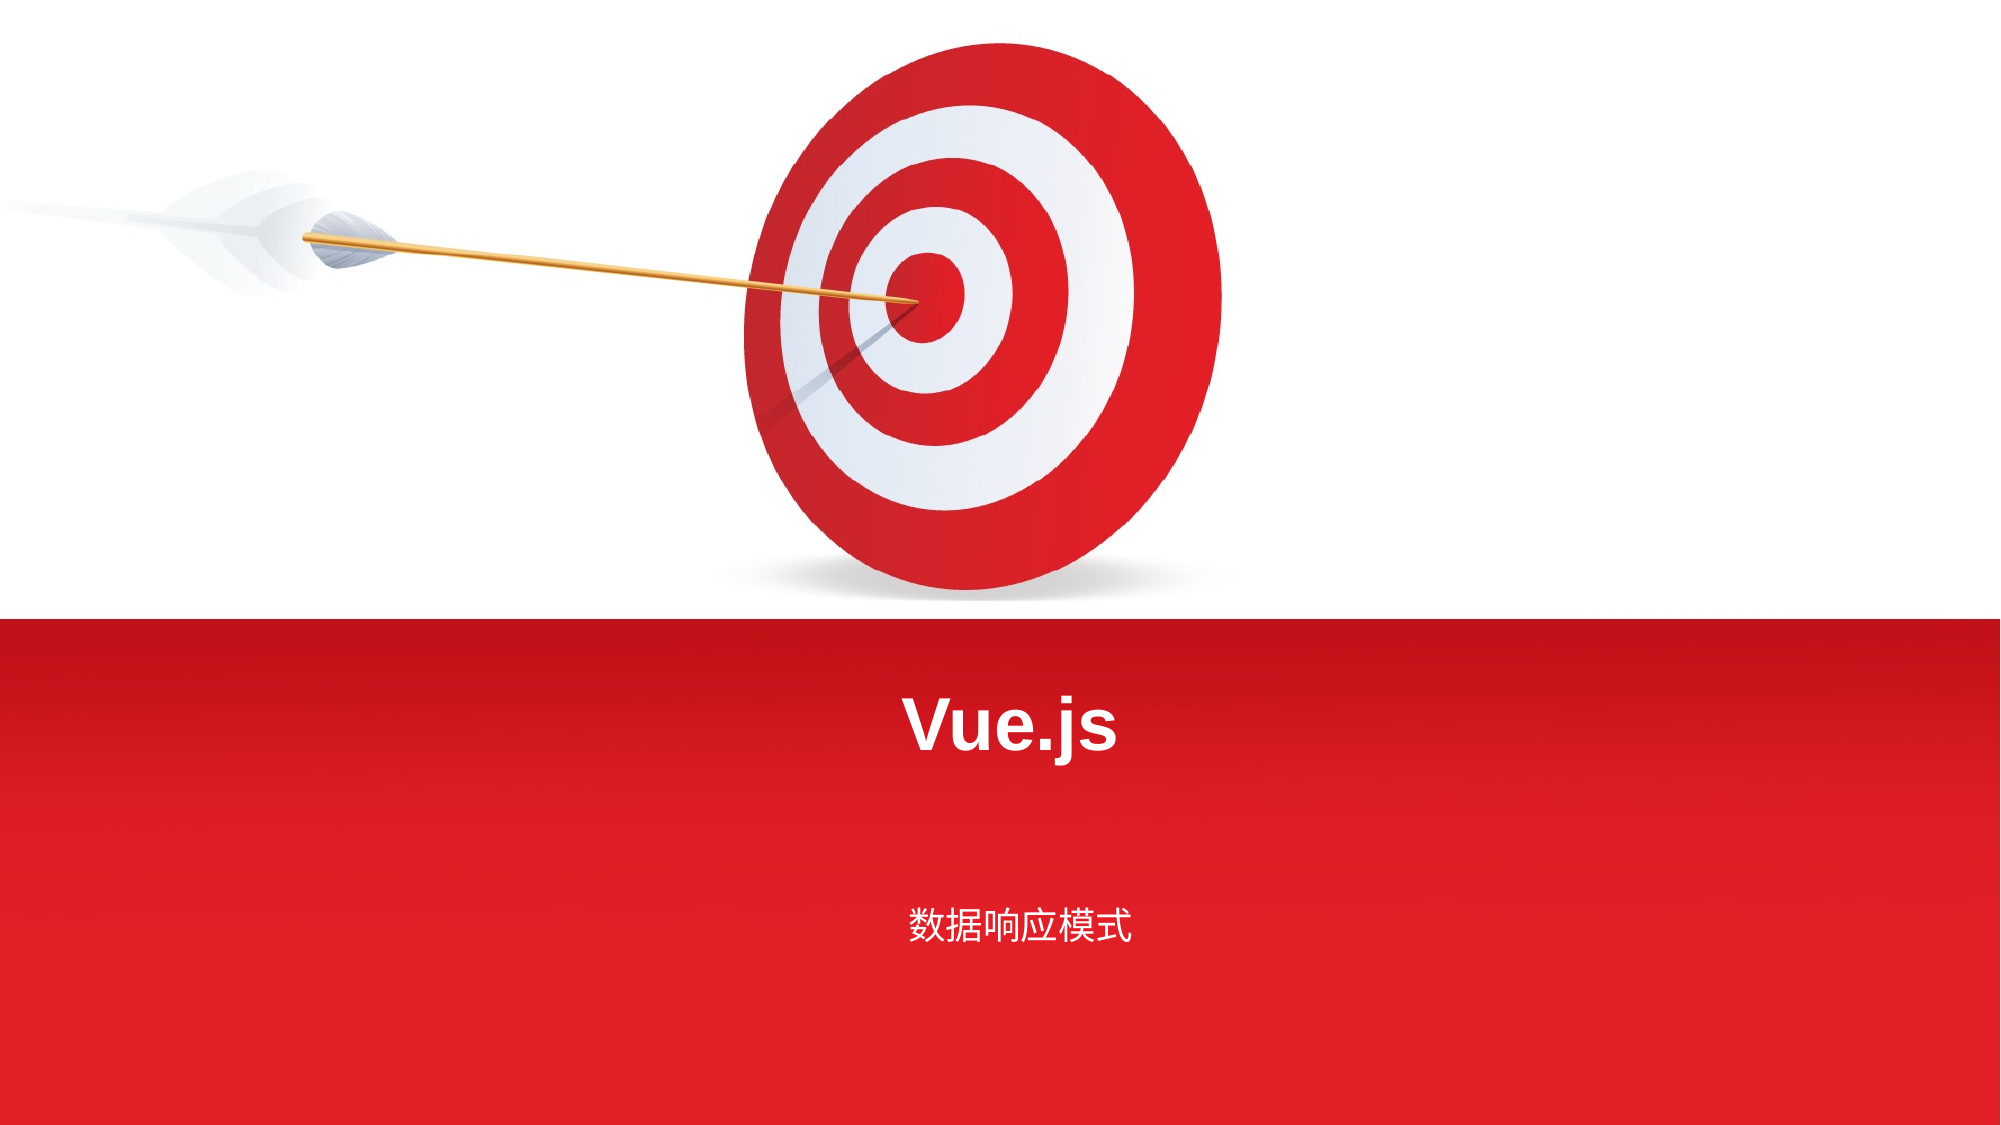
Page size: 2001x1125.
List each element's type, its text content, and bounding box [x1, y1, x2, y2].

picture [0, 0, 2001, 1125]
subtitle 数据响应模式 [295, 885, 1747, 1058]
title Vue.js [295, 651, 1747, 774]
